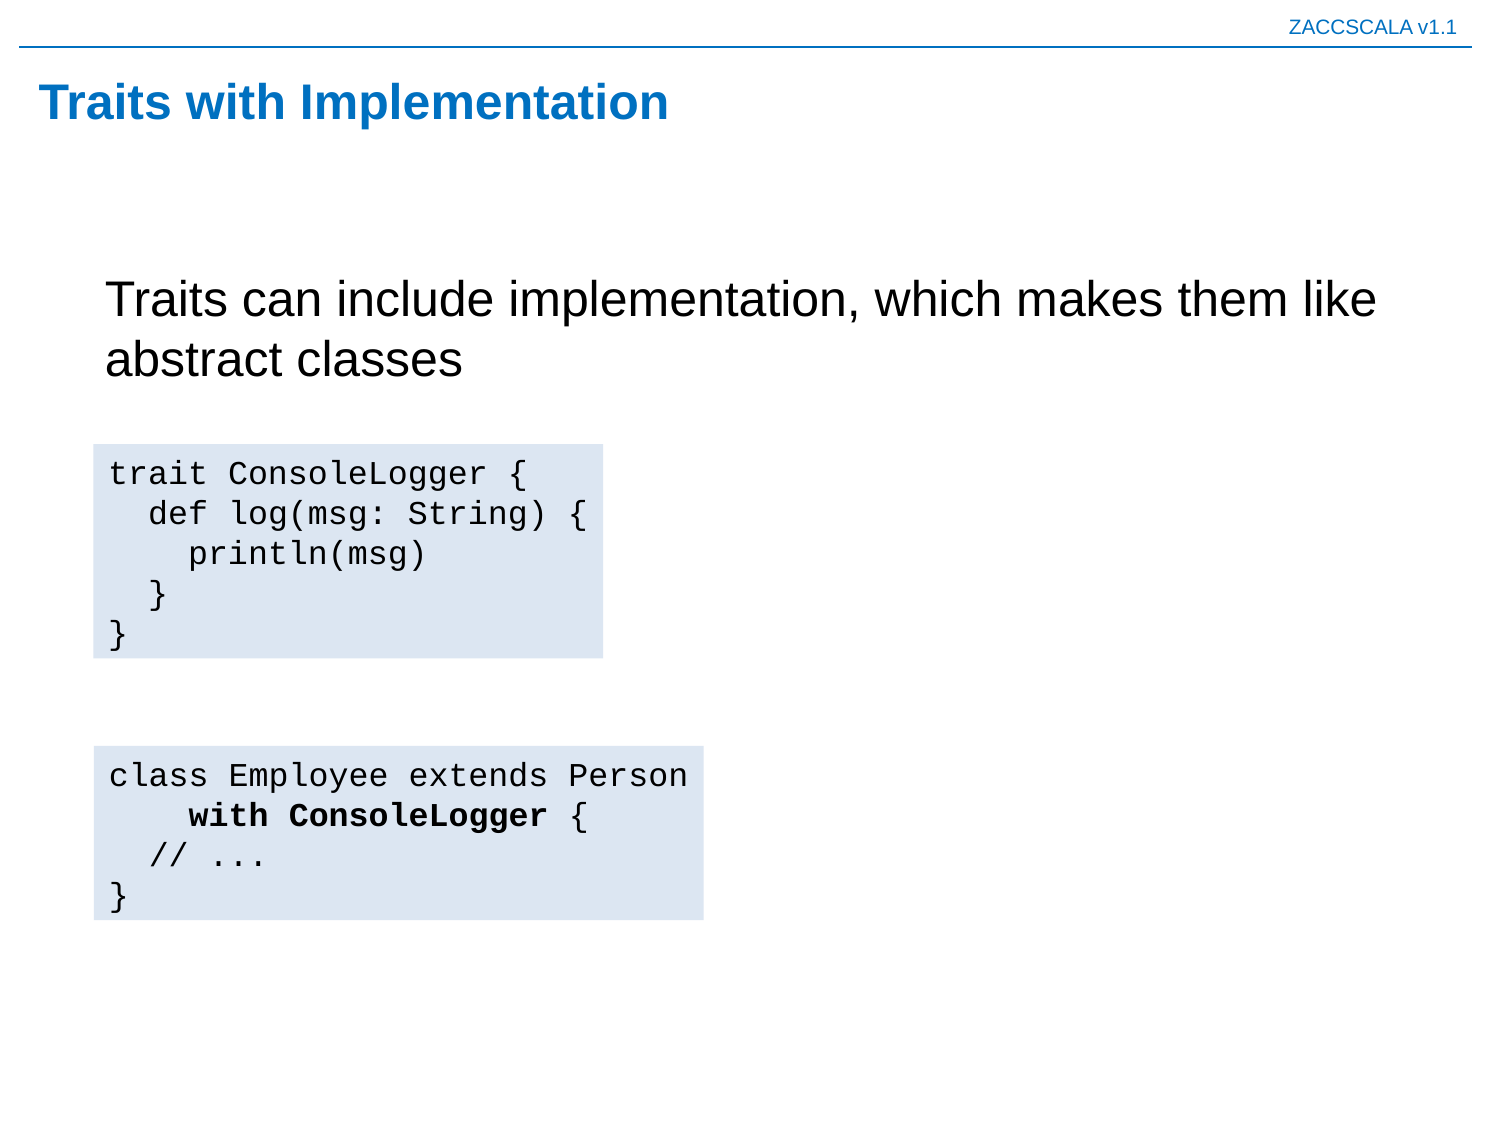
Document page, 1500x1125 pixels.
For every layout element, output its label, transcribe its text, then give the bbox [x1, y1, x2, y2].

title Traits with Implementation [23, 58, 1465, 141]
text_box class Employee extends Person with ConsoleLogger { // ... } [93, 745, 704, 921]
text_box trait ConsoleLogger { def log(msg: String) { println(msg) } } [93, 444, 604, 659]
text_box Traits can include implementation, which makes them like abstract classes [90, 258, 1425, 394]
